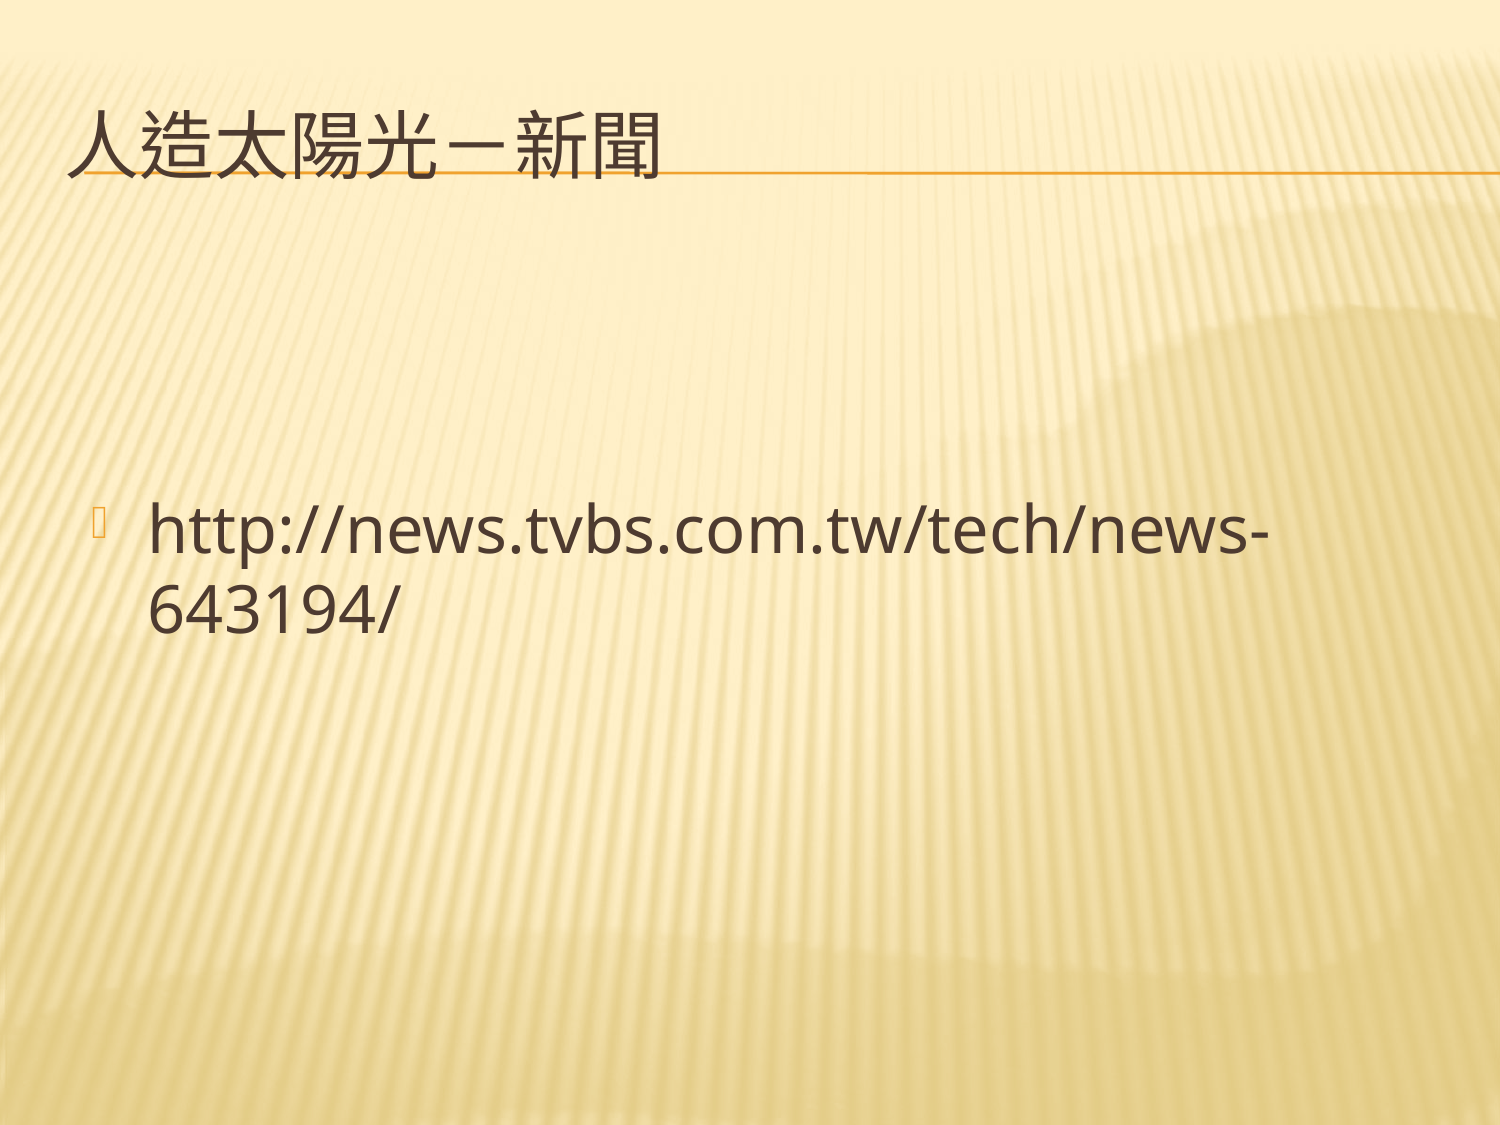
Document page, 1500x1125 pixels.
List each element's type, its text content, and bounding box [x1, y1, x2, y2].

list http://news.tvbs.com.tw/tech/news-643194/ [76, 479, 1437, 879]
title 人造太陽光－新聞 [50, 75, 1475, 213]
